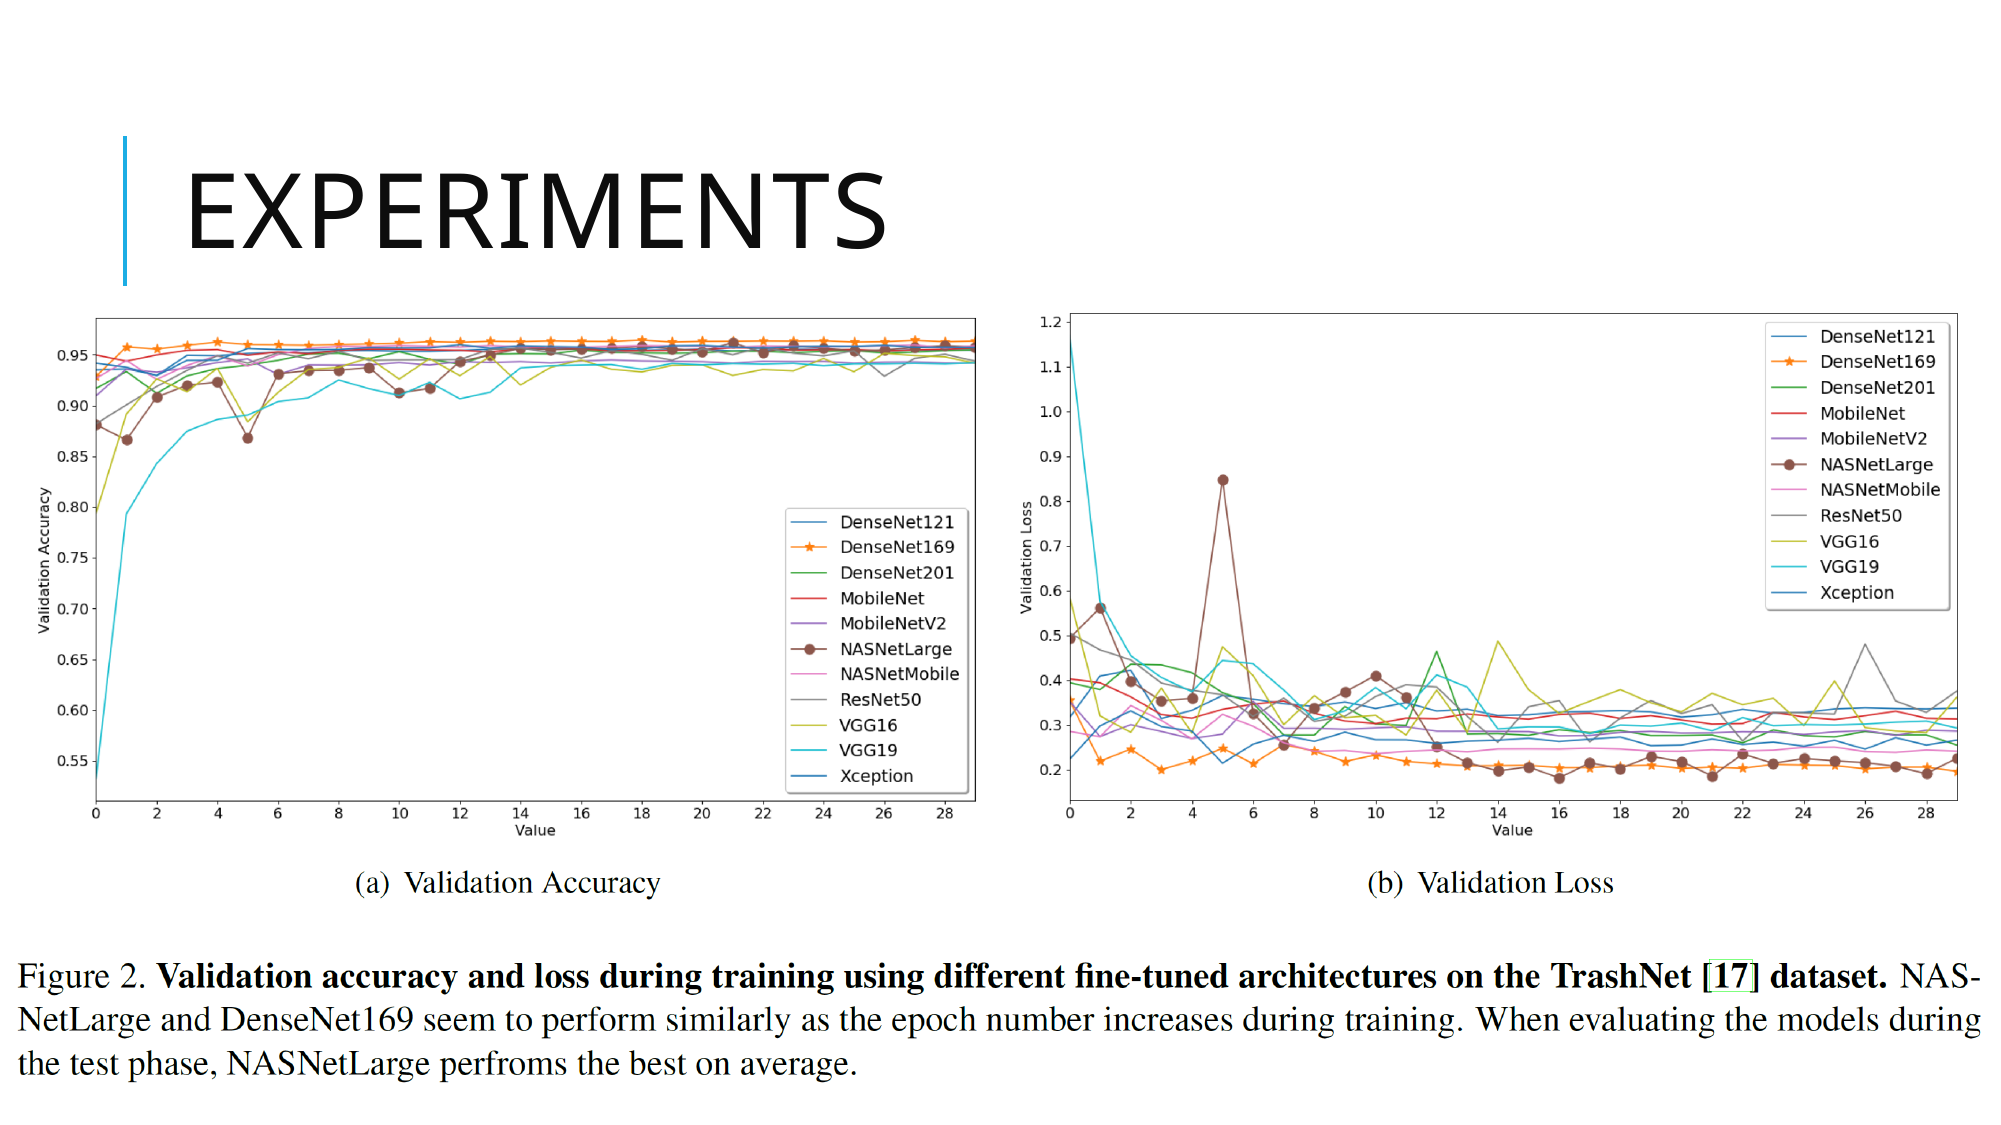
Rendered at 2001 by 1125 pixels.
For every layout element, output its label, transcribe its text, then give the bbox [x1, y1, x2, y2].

title Experiments [168, 96, 1763, 285]
picture [0, 289, 2000, 1098]
